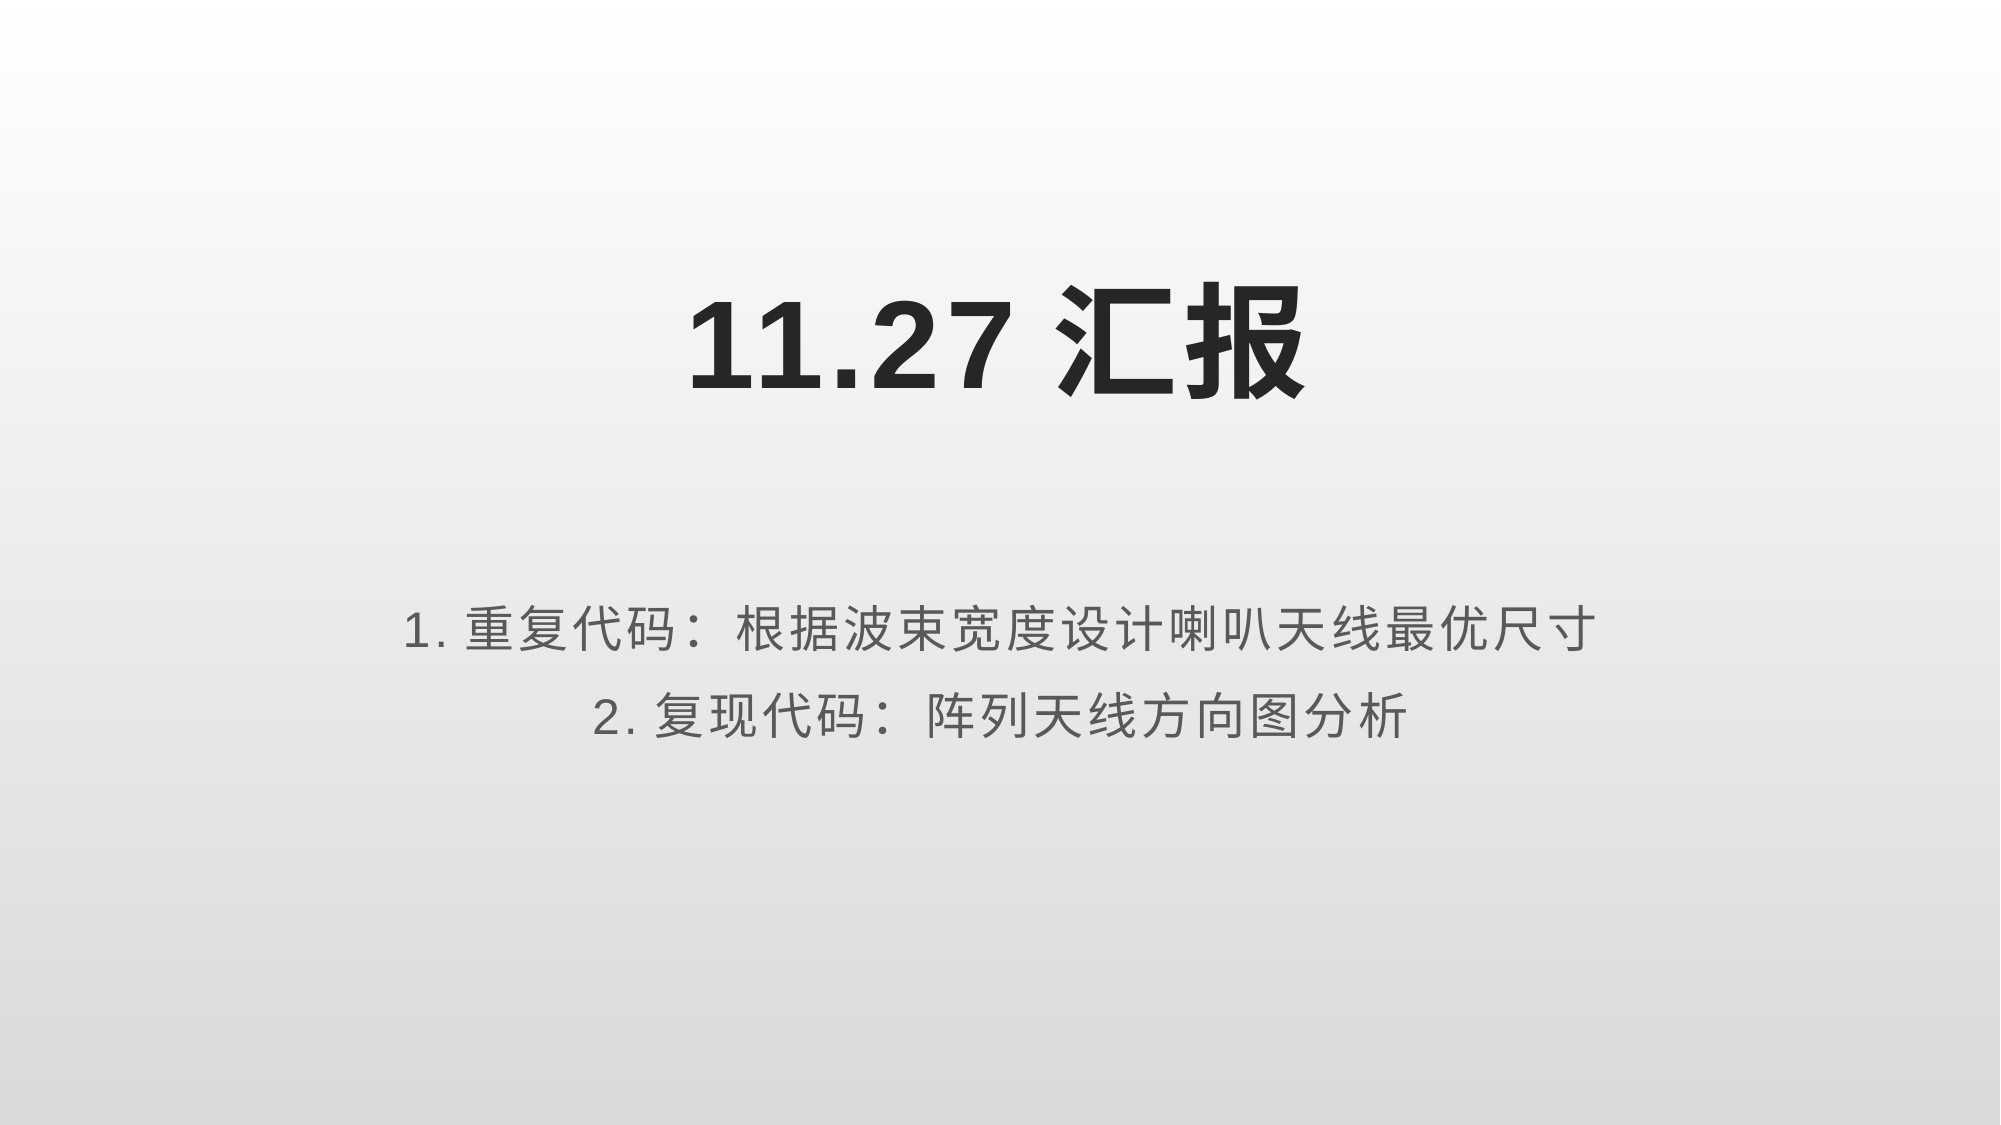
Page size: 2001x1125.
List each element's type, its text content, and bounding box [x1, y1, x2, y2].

subtitle 1.重复代码：根据波束宽度设计喇叭天线最优尺寸 2.复现代码：阵列天线方向图分析 [196, 584, 1805, 826]
title 11.27汇报 [196, 242, 1805, 572]
